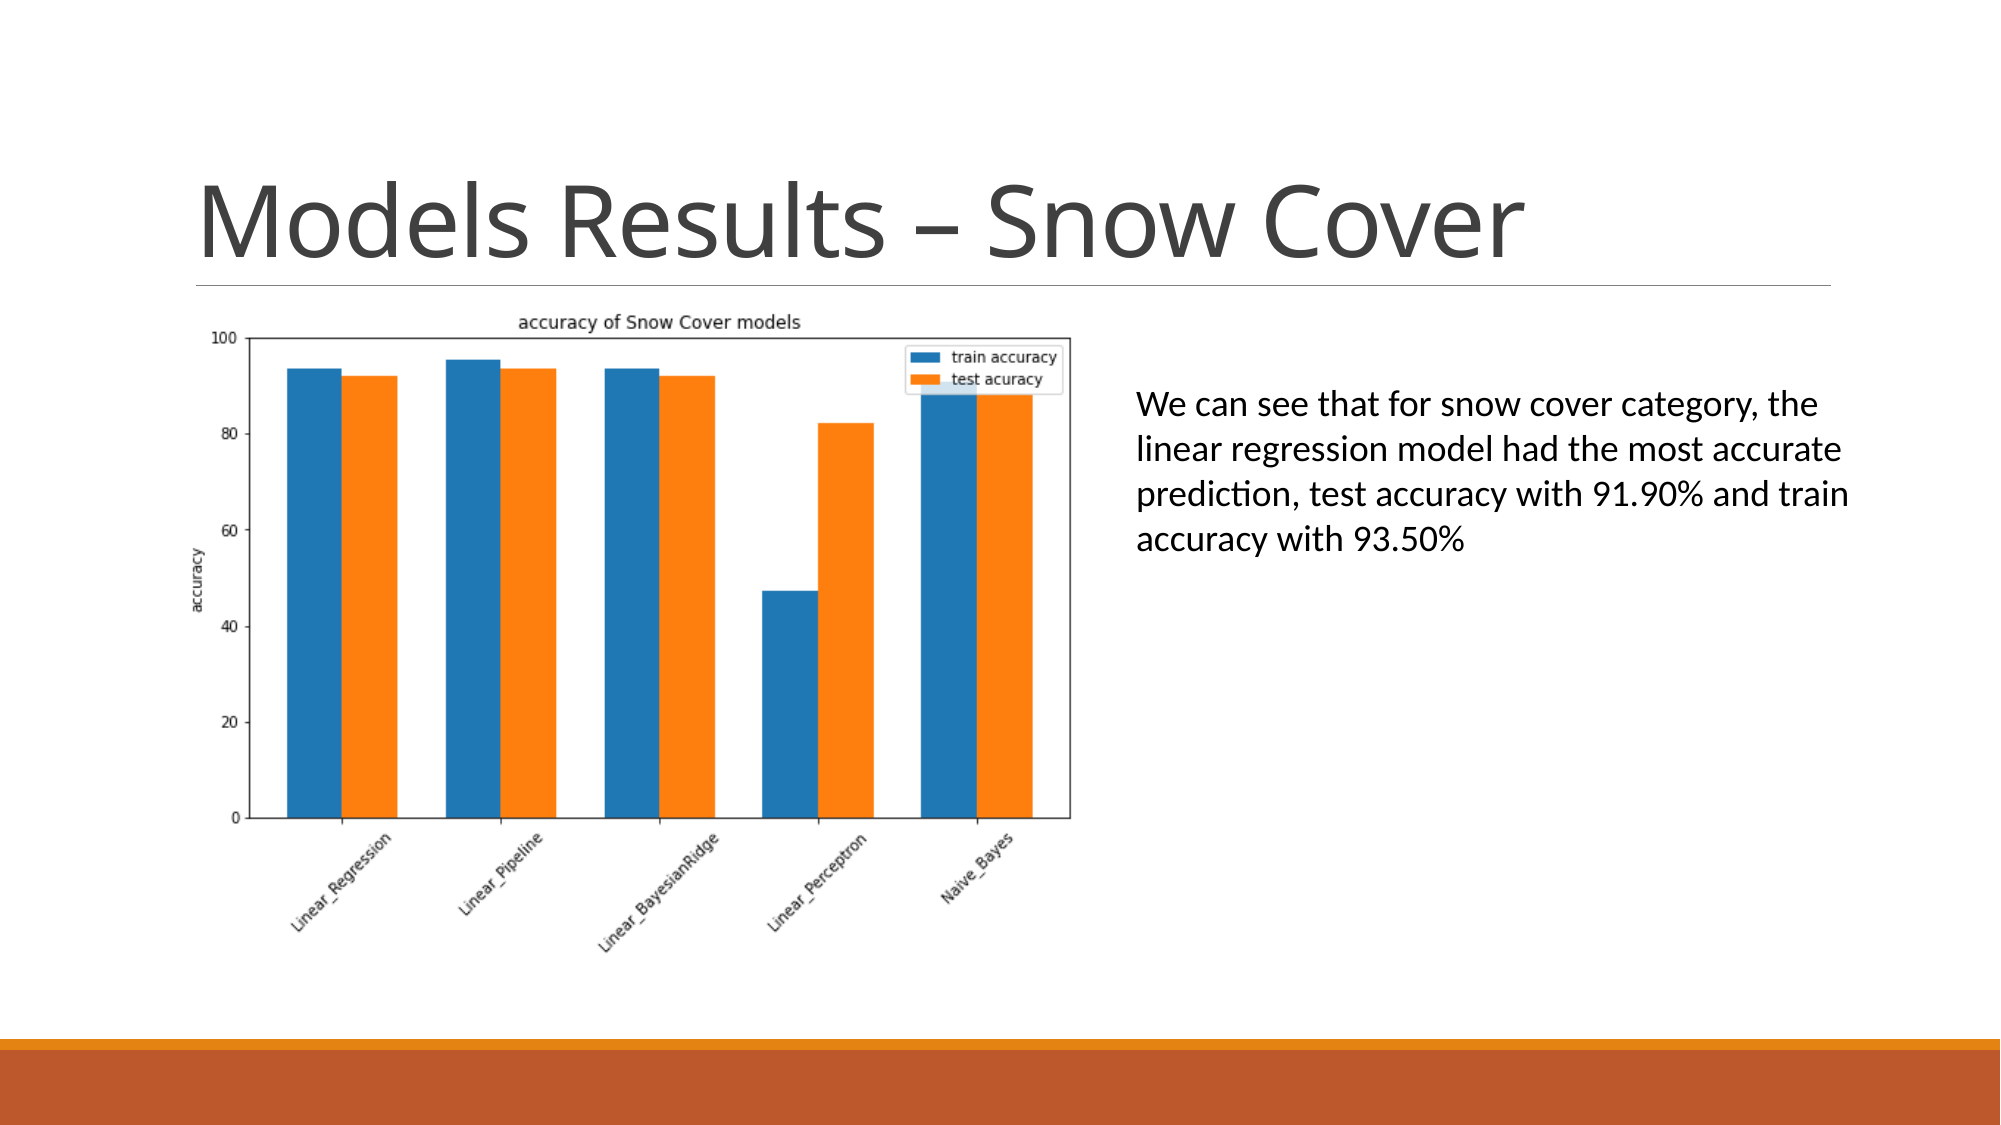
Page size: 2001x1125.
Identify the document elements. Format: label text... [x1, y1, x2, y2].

text_box We can see that for snow cover category, the linear regression model had the most accurate prediction, test accuracy with 91.90% and train accuracy with 93.50% [1121, 371, 1876, 566]
title Models Results – Snow Cover [180, 47, 1830, 285]
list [179, 304, 1080, 965]
